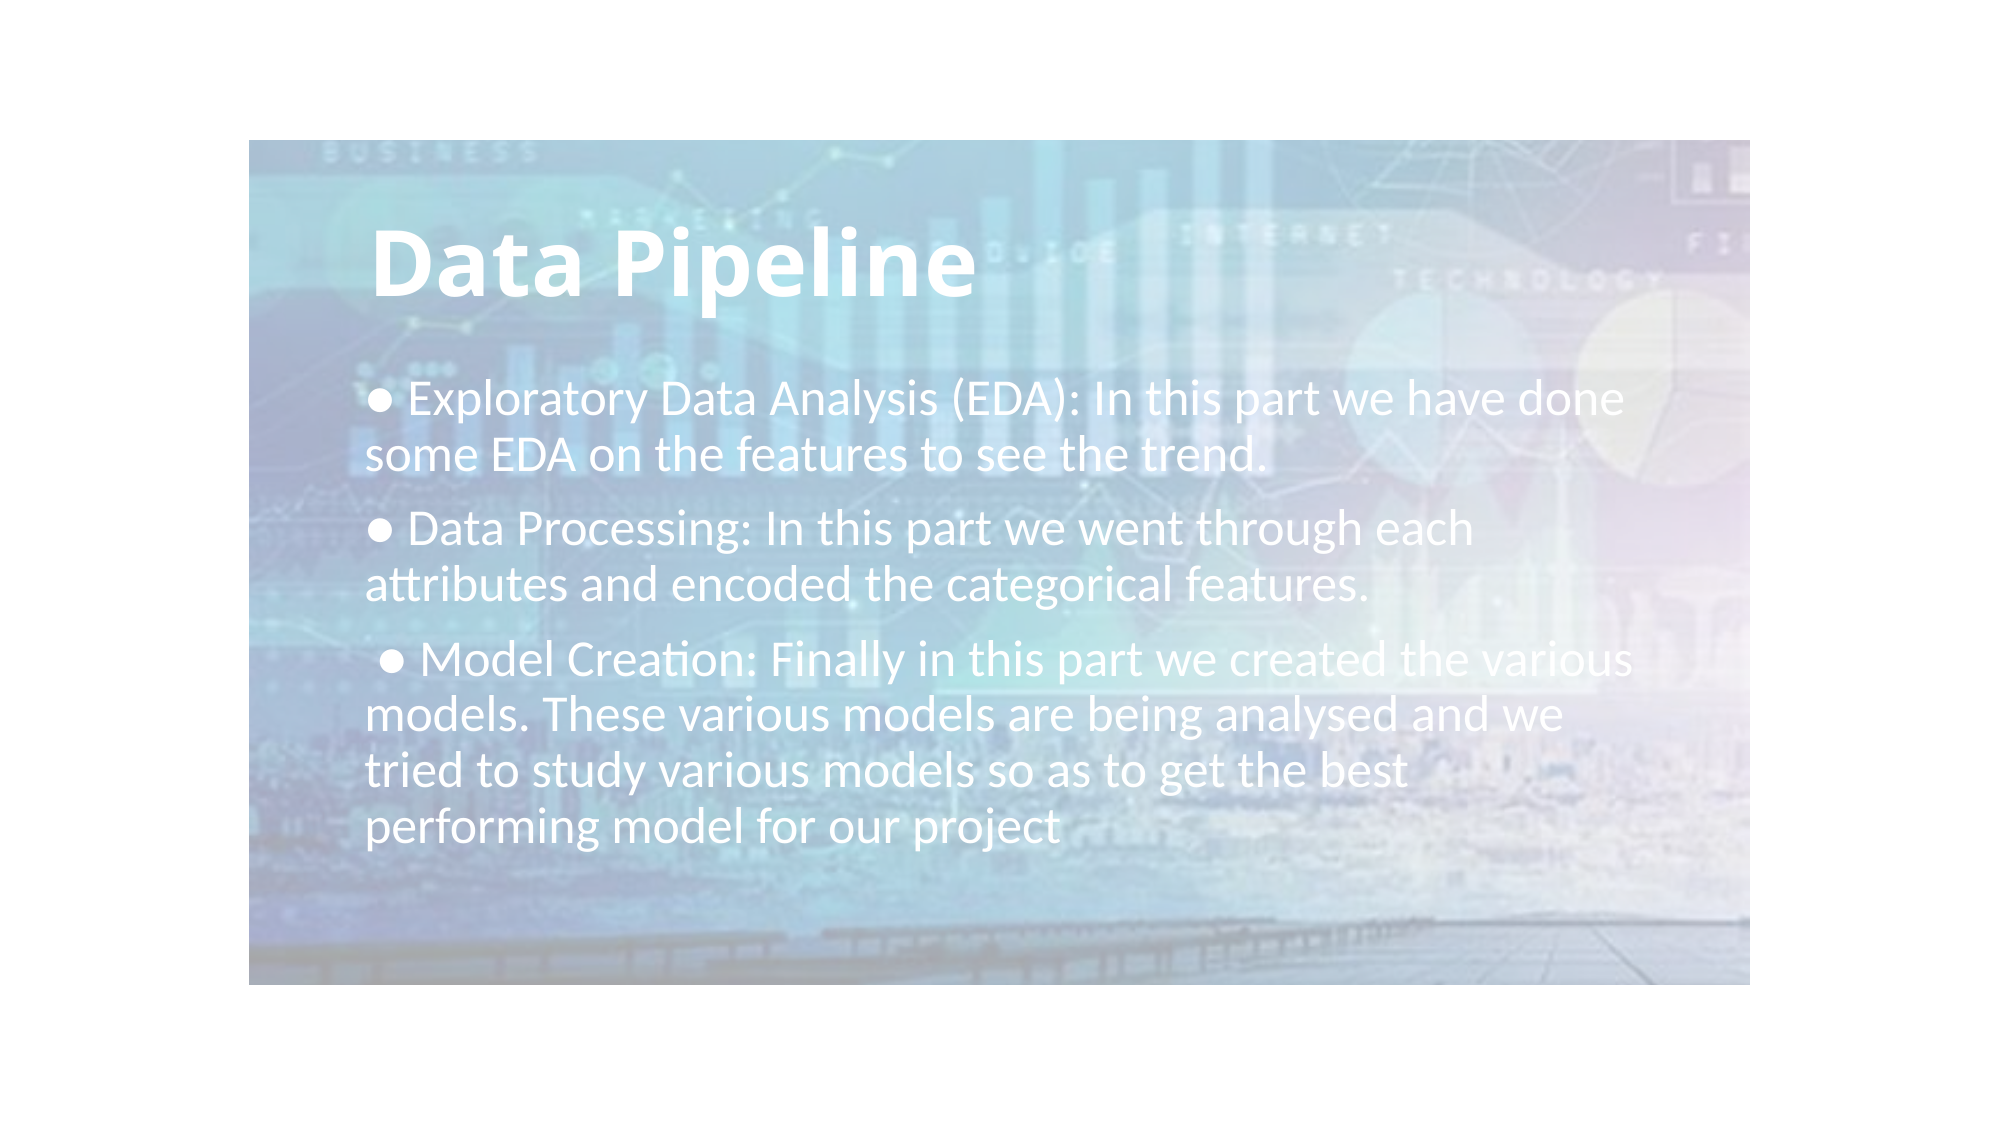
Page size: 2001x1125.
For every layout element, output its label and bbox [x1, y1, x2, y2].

picture [249, 140, 1750, 985]
